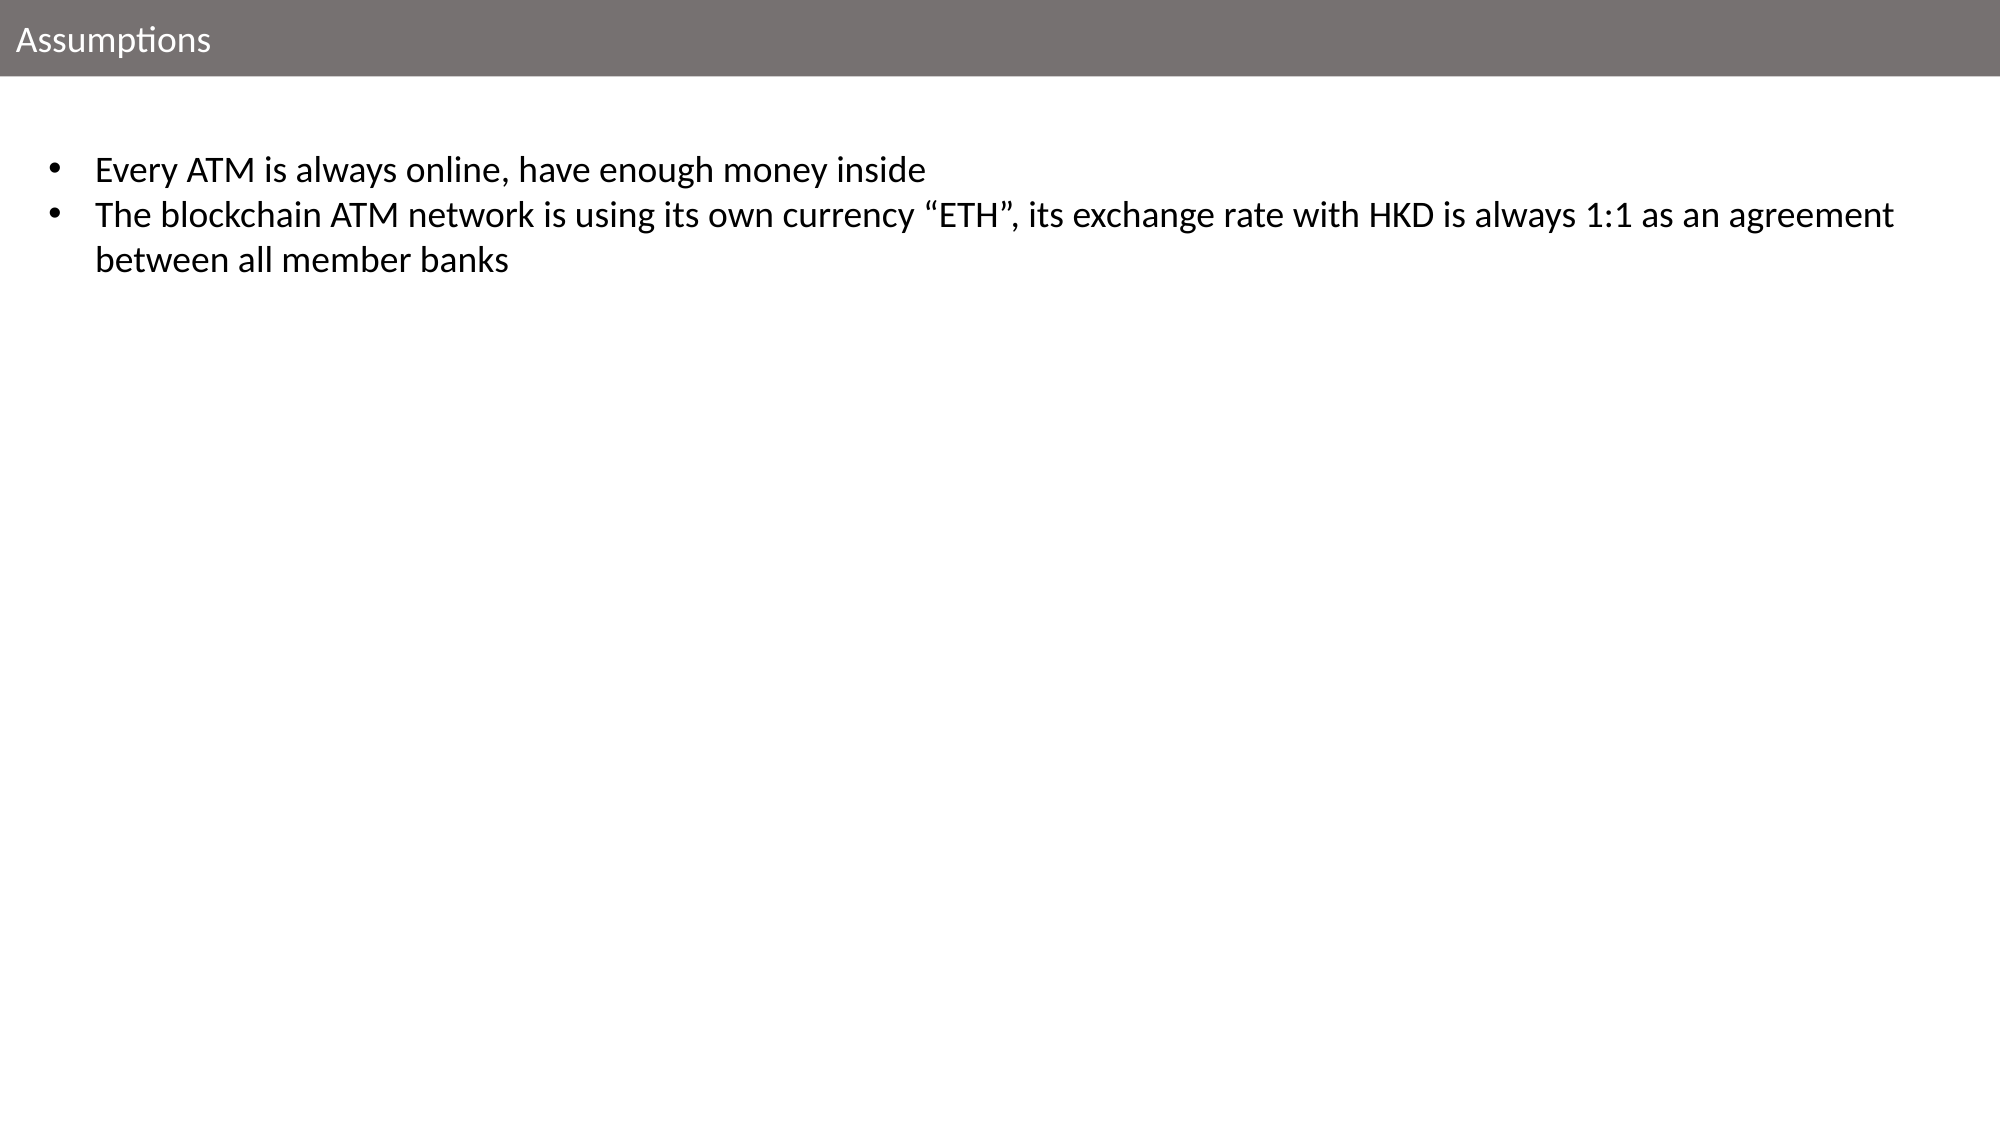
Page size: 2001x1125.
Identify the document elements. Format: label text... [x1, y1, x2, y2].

text_box [0, 0, 2000, 77]
text_box Assumptions [1, 7, 227, 68]
text_box Every ATM is always online, have enough money inside The blockchain ATM network is using its own currency “ETH”, its exchange rate with HKD is always 1:1 as an agreement between all member banks [33, 137, 1939, 288]
